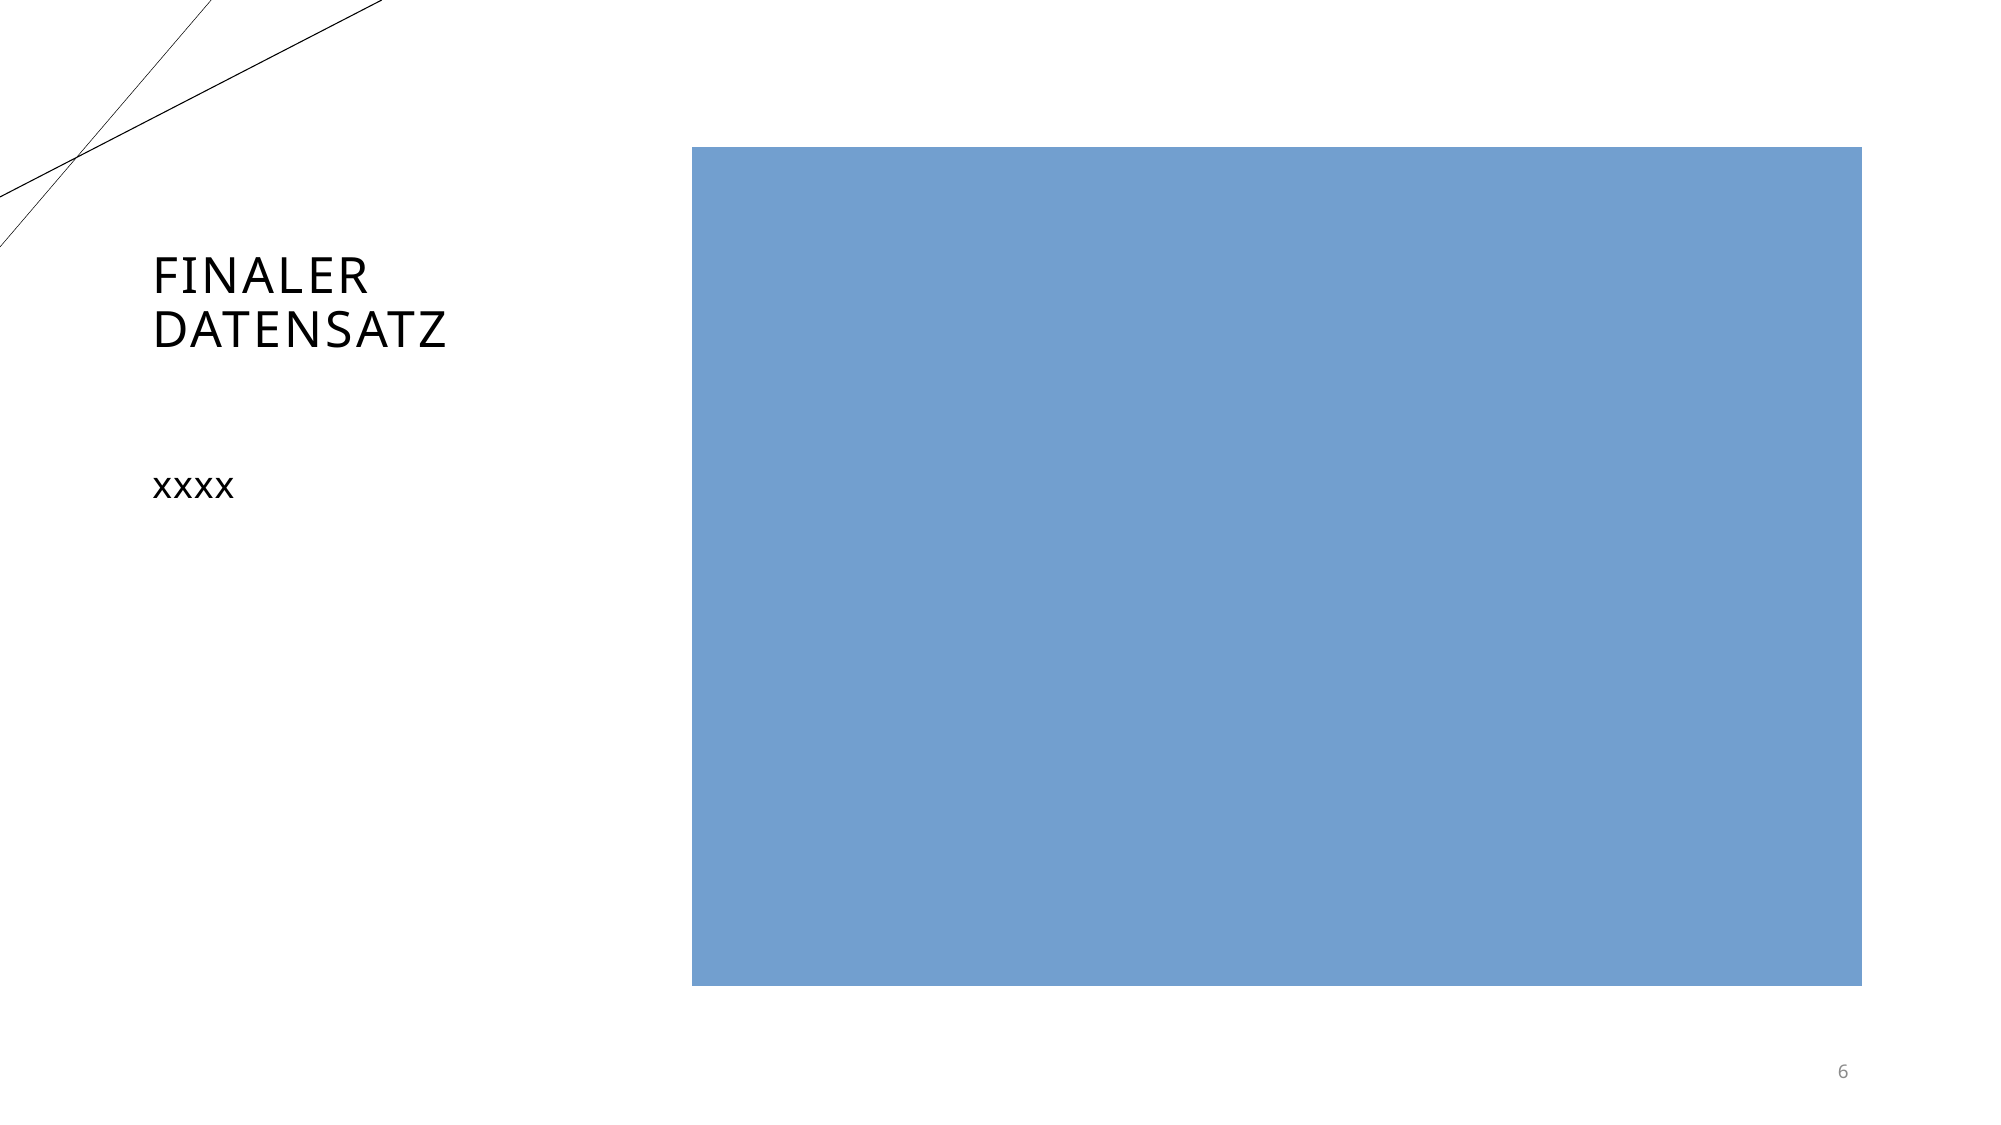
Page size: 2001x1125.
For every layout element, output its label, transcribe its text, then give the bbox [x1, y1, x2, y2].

title Finaler Datensatz [137, 146, 671, 461]
slide_number 6 [1701, 1042, 1864, 1103]
list xxxx [137, 461, 671, 993]
